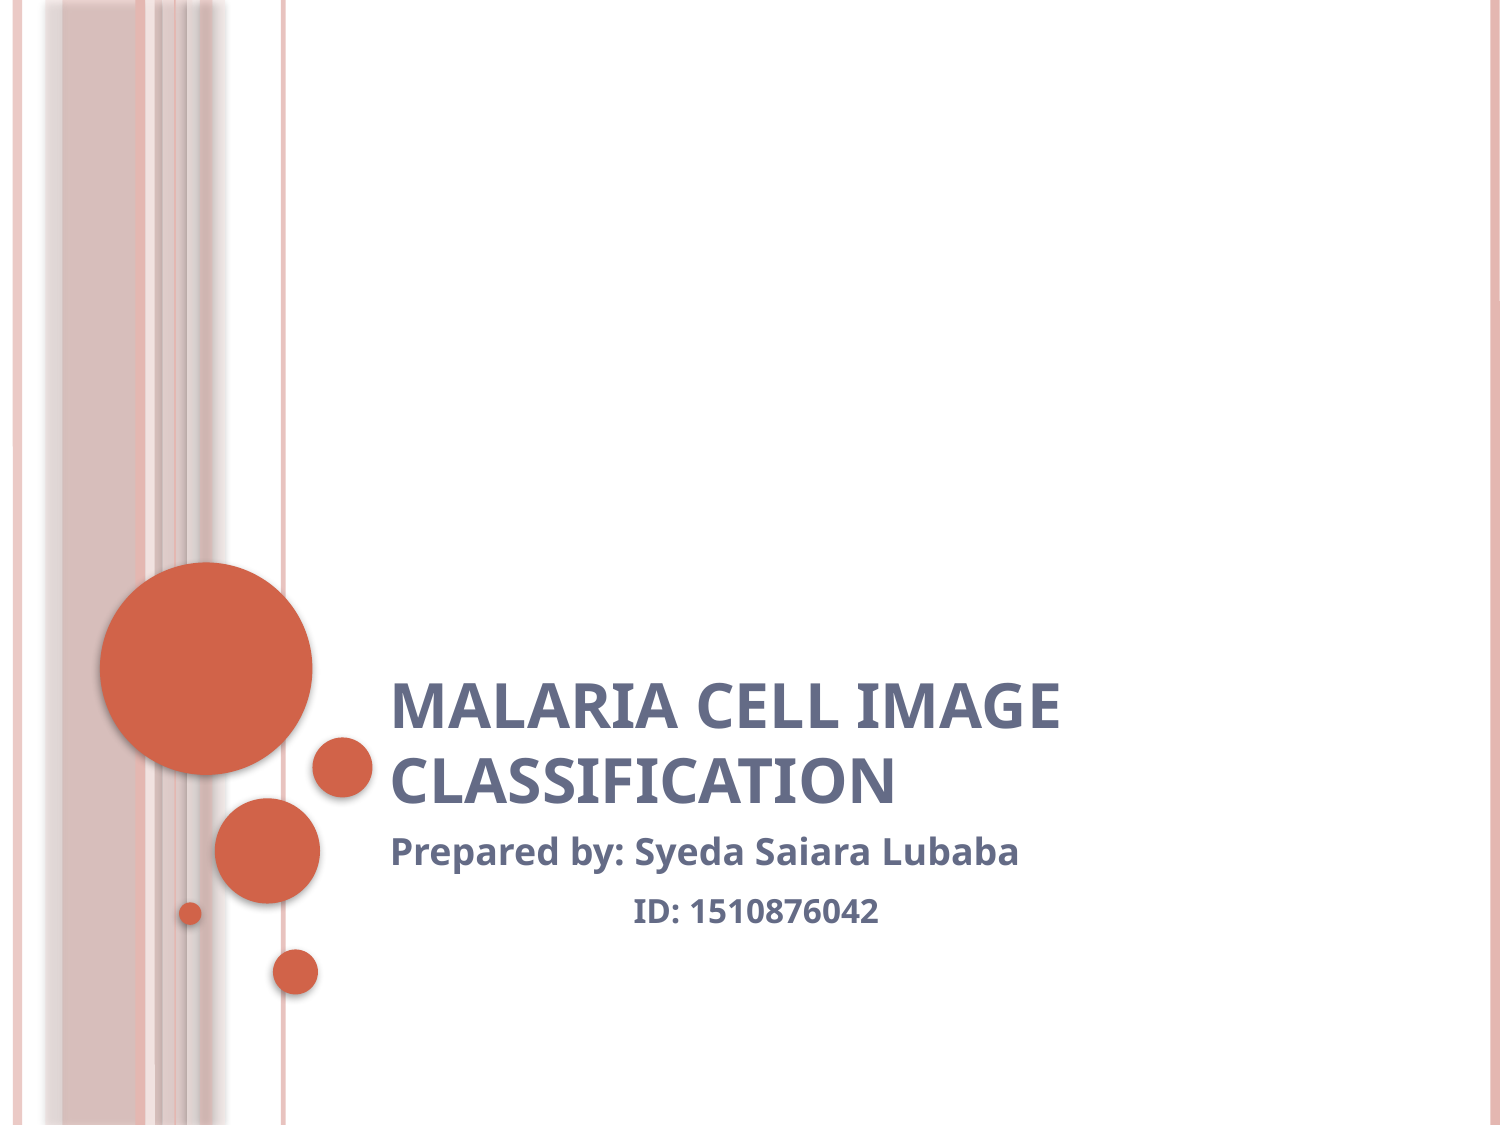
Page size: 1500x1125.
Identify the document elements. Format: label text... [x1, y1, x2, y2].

subtitle Prepared by: Syeda Saiara Lubaba ID: 1510876042 [375, 820, 1388, 1046]
title Malaria Cell Image Classification [375, 512, 1388, 820]
